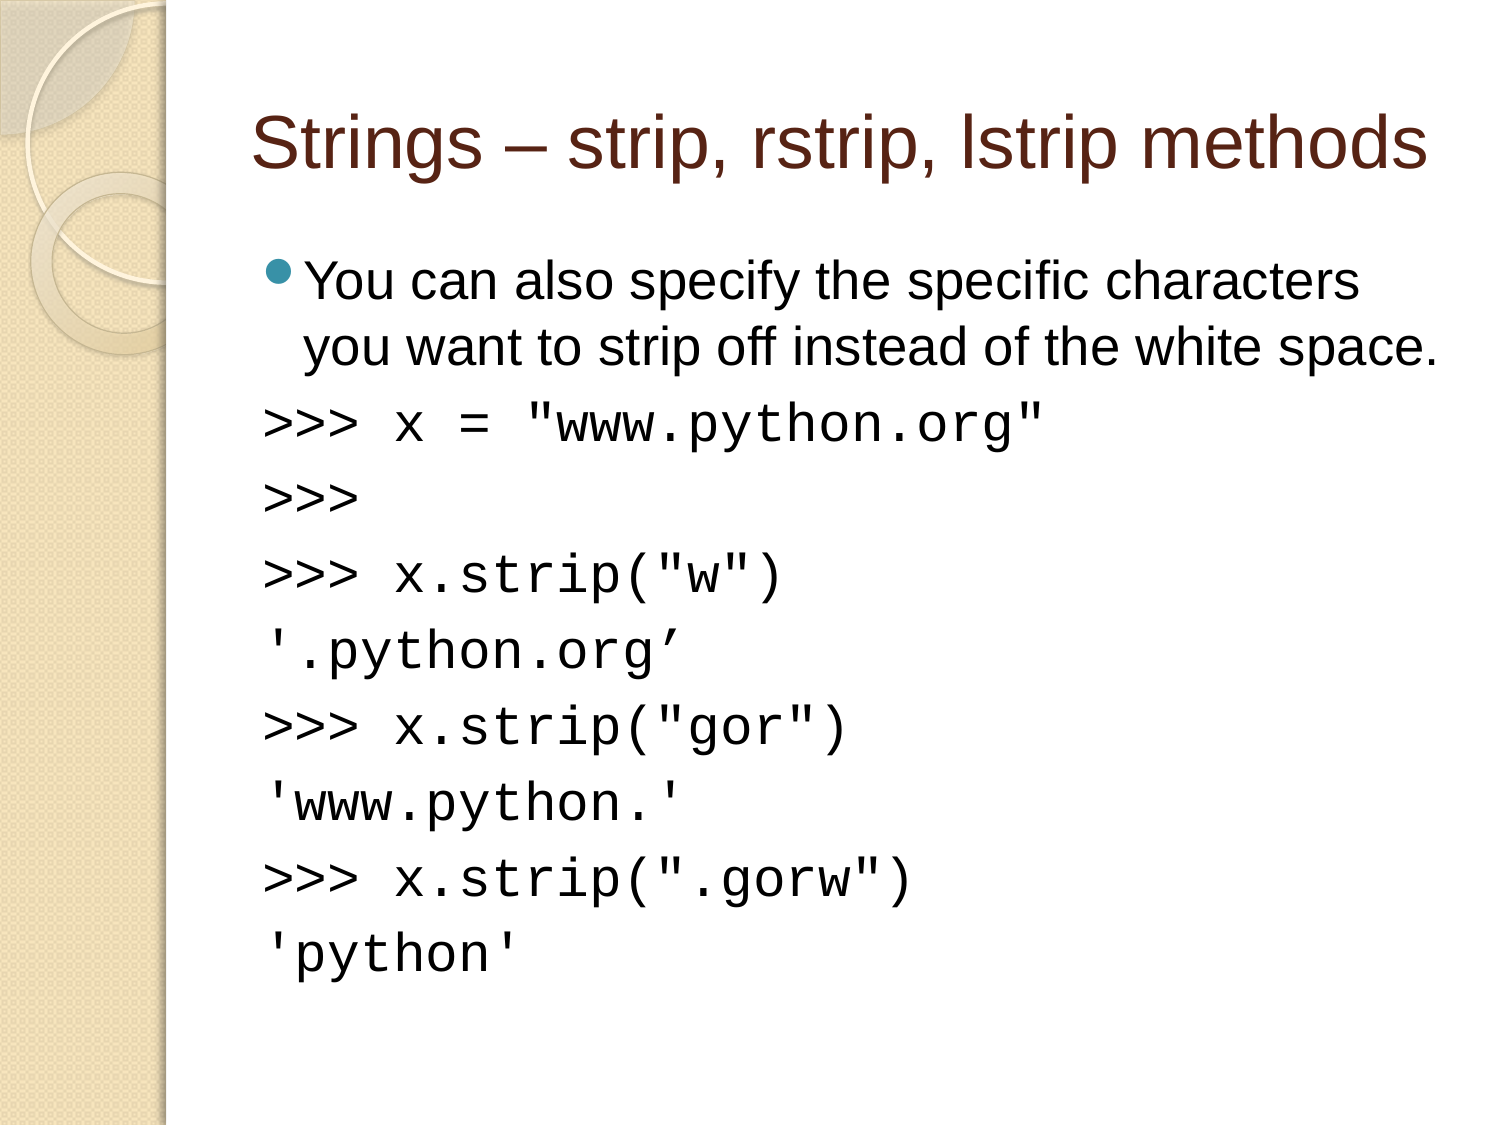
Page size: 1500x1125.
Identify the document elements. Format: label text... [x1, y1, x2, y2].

list You can also specify the specific characters you want to strip off instead of the white space. >>> x = "www.python.org" >>> >>> x.strip("w") '.python.org’ >>> x.strip("gor") 'www.python.' >>> x.strip(".gorw") 'python' [235, 237, 1466, 1025]
title Strings – strip, rstrip, lstrip methods [235, 45, 1466, 233]
